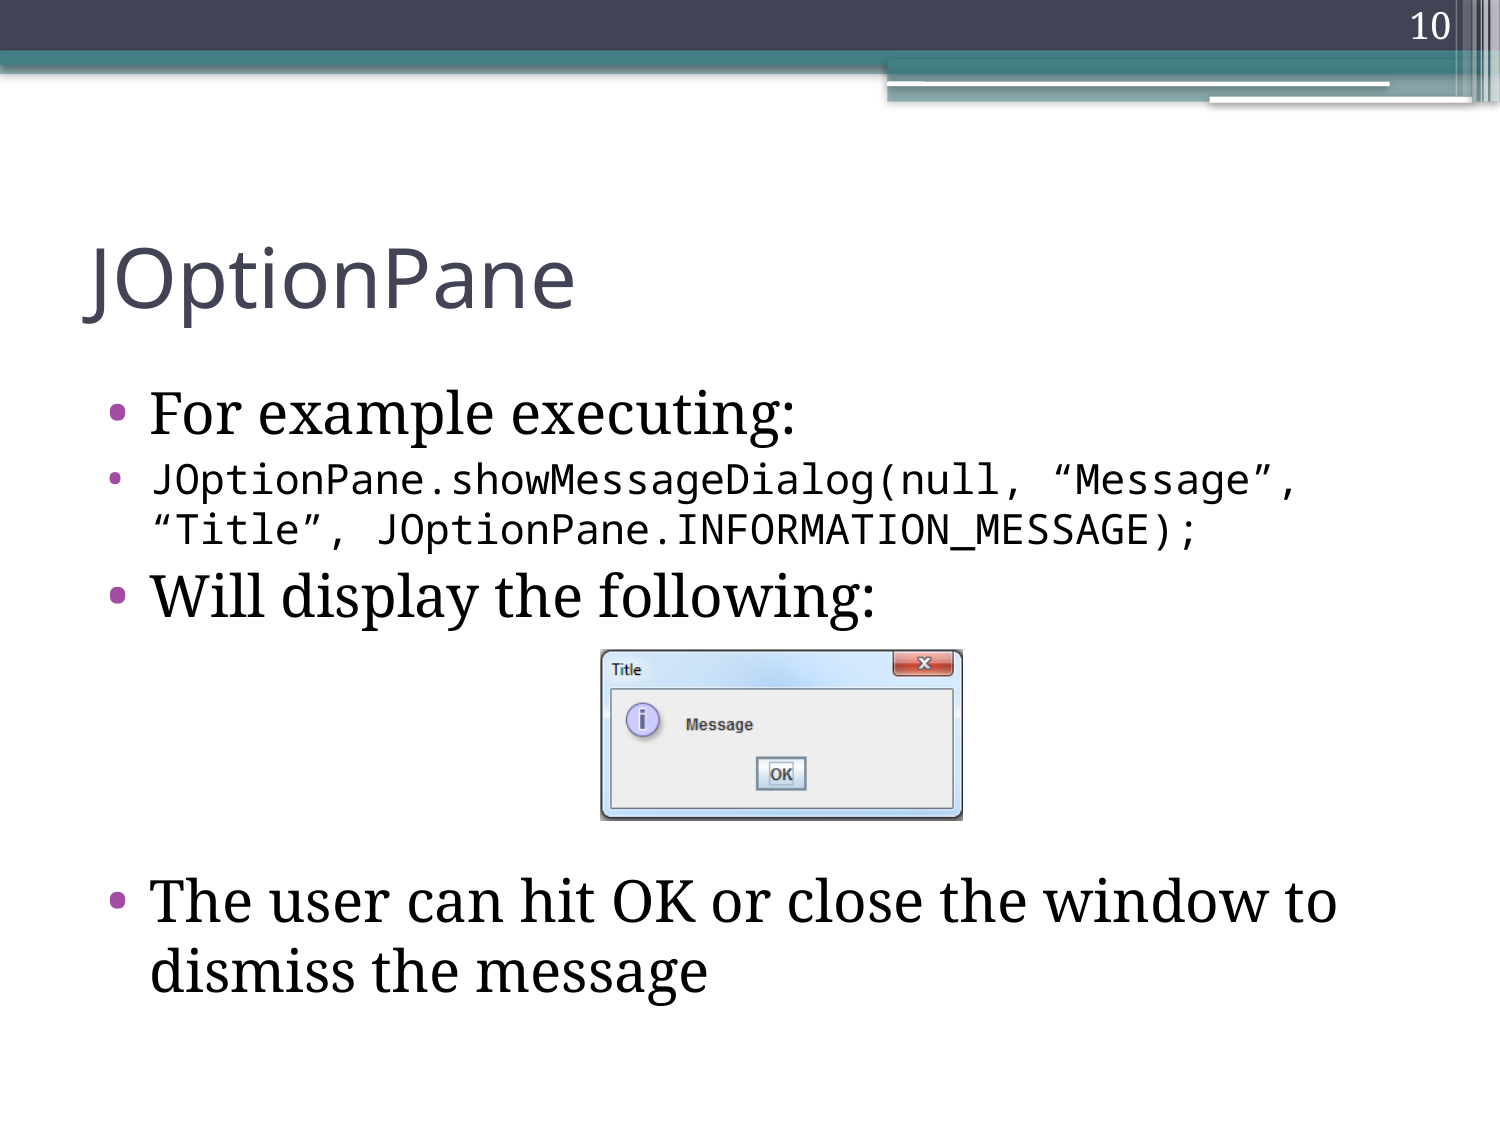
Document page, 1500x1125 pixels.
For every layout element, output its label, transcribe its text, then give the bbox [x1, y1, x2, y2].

slide_number 10 [1341, 0, 1466, 61]
picture [599, 649, 963, 821]
title JOptionPane [75, 187, 1425, 363]
list For example executing: JOptionPane.showMessageDialog(null, “Message”, “Title”, JOptionPane.INFORMATION_MESSAGE); Will display the following: The user can hit OK or close the window to dismiss the message [75, 368, 1425, 1079]
